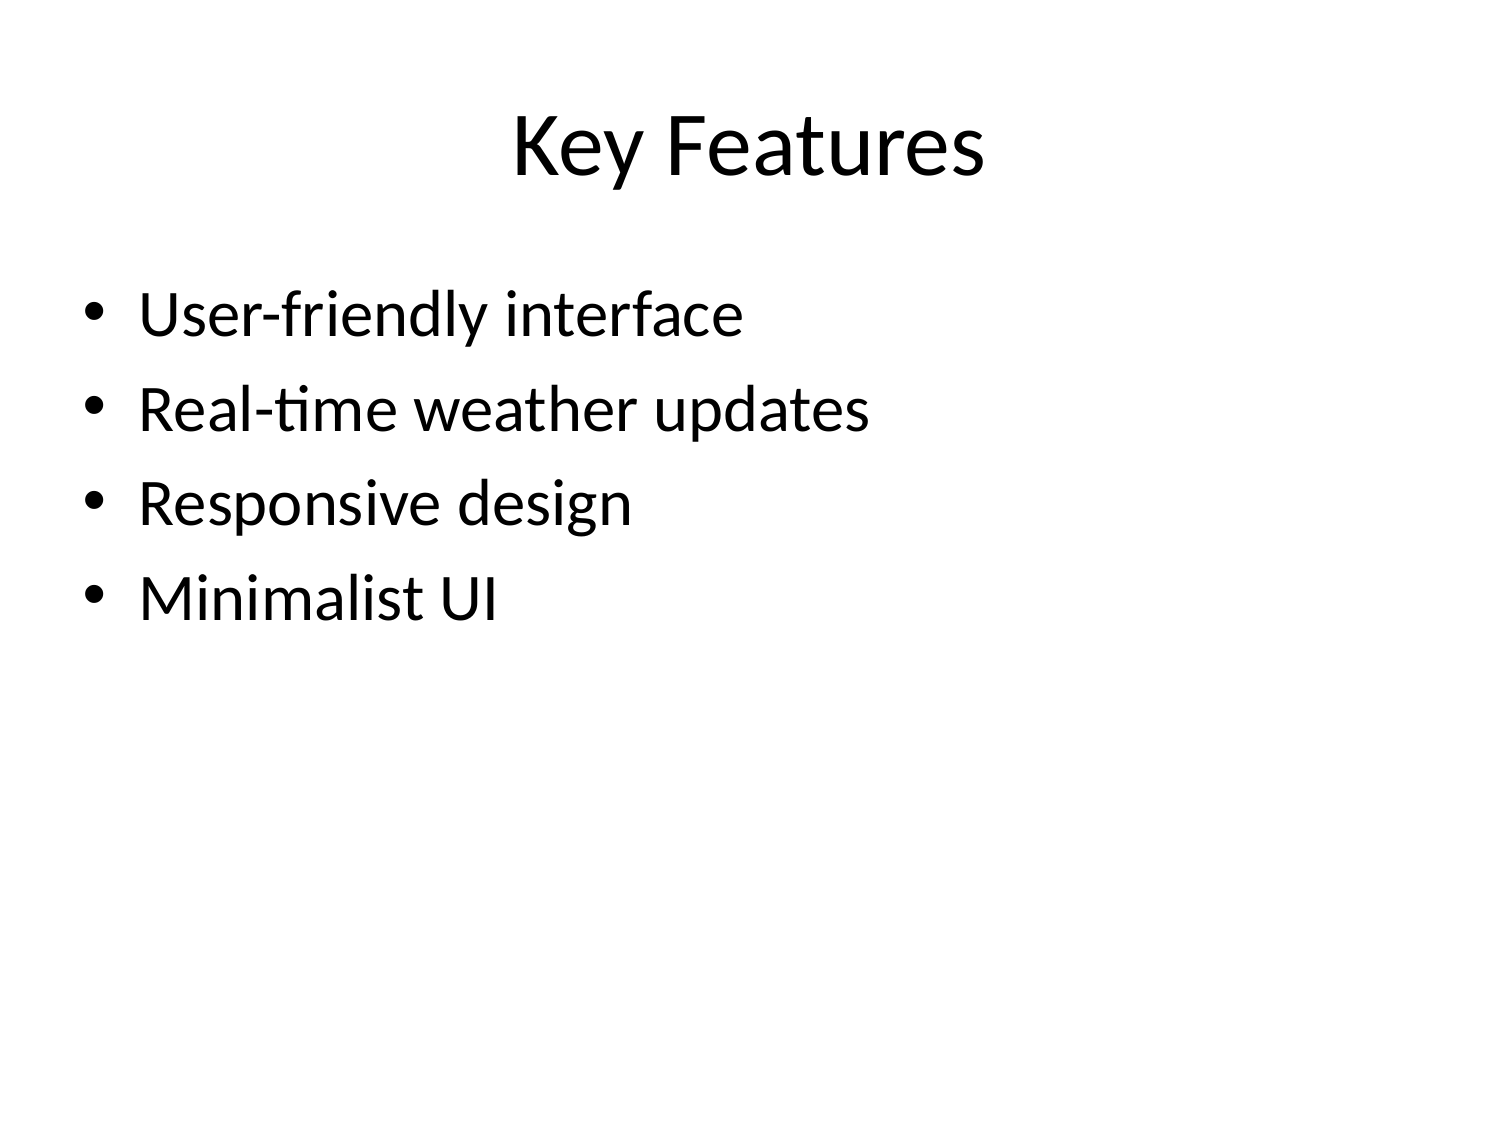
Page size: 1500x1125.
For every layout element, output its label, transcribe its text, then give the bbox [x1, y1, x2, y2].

title Key Features [74, 44, 1426, 234]
list User-friendly interface Real-time weather updates Responsive design Minimalist UI [74, 261, 1426, 1006]
